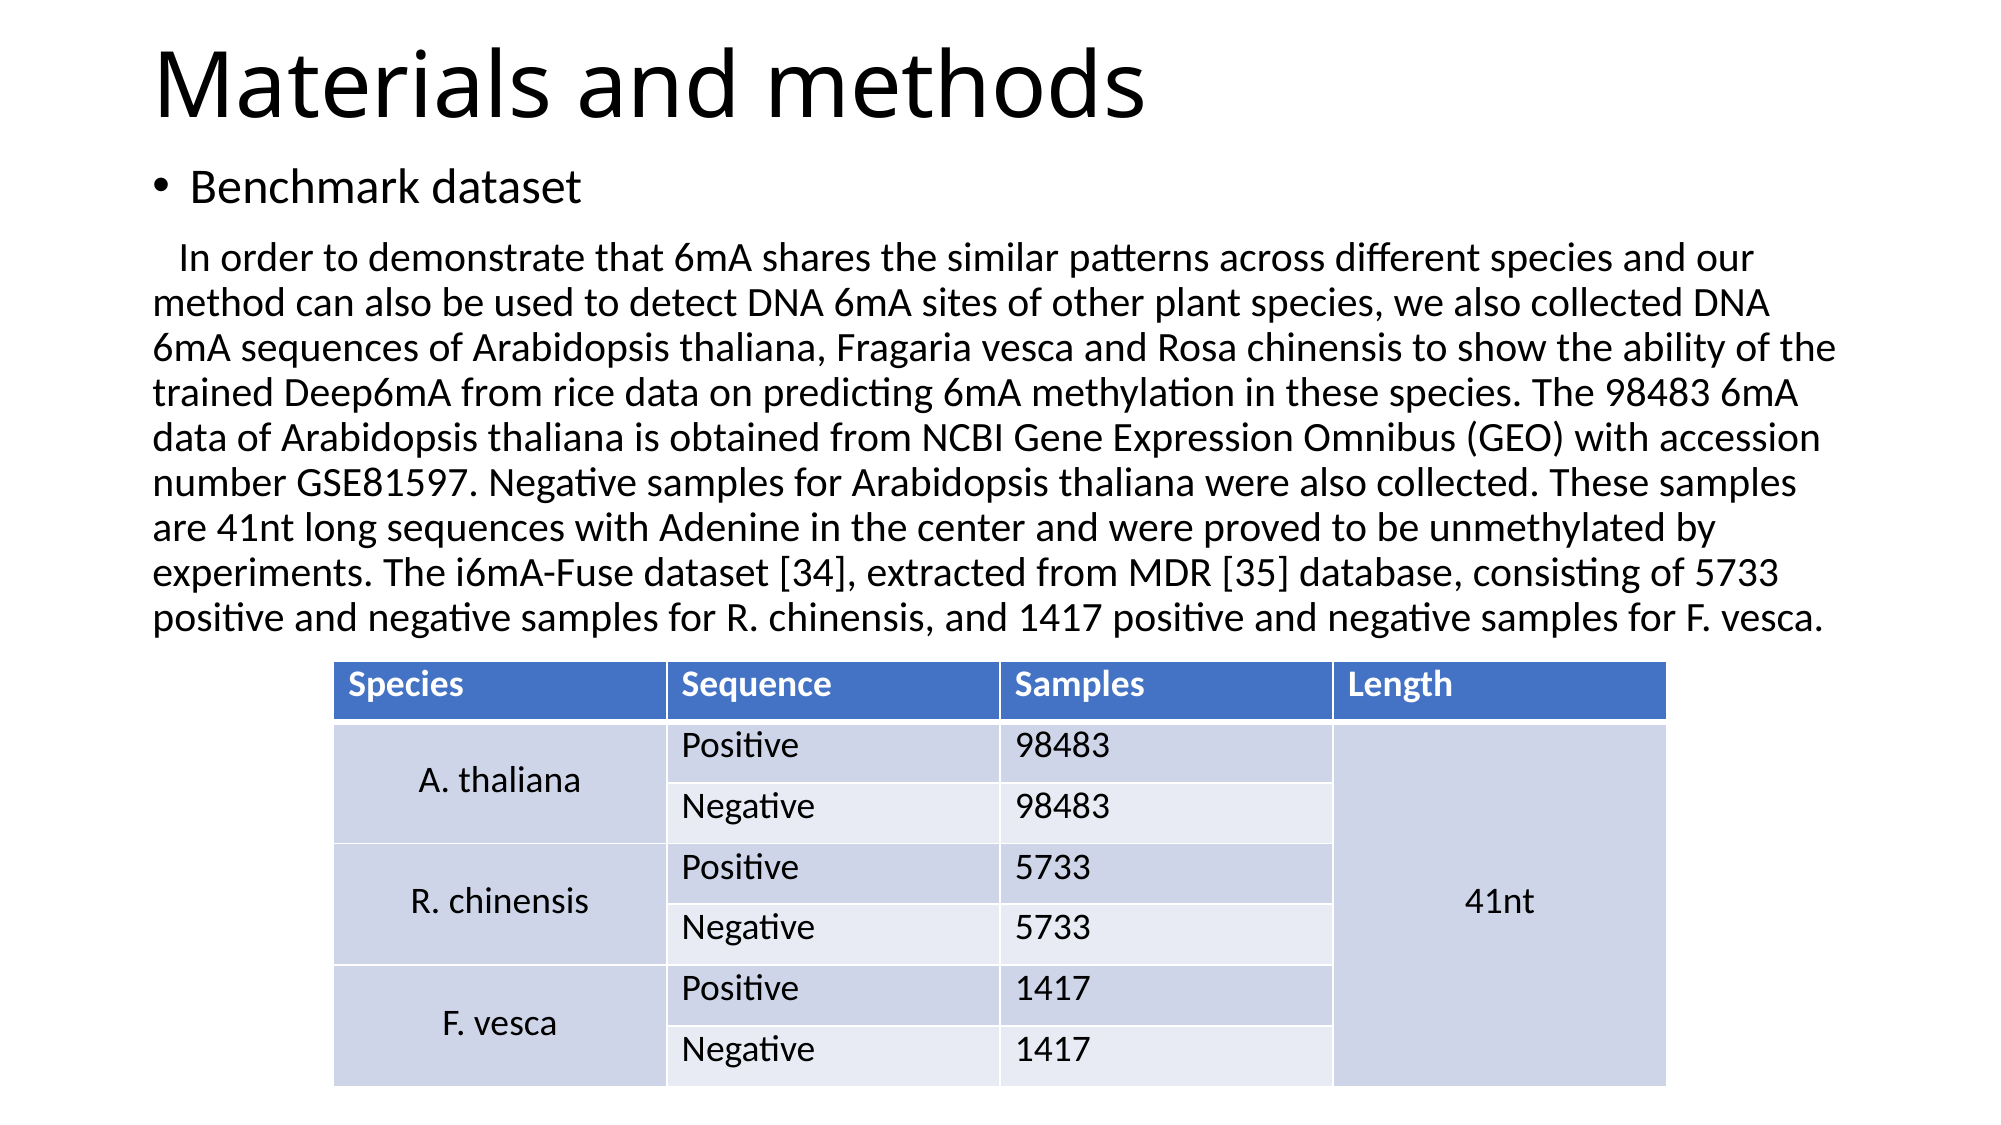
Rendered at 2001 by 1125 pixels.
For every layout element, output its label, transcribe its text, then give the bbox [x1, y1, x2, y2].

table_header Sequence [668, 662, 999, 719]
table_cell R. chinensis [334, 844, 666, 964]
title Materials and methods [137, 22, 1863, 153]
table_cell 1417 [1001, 1027, 1332, 1086]
table_header Samples [1001, 662, 1332, 719]
table_header Species [334, 662, 666, 719]
table_cell 5733 [1001, 844, 1332, 903]
table_cell Positive [668, 966, 999, 1025]
list Benchmark dataset In order to demonstrate that 6mA shares the similar patterns across different species and our method can also be used to detect DNA 6mA sites of other plant species, we also collected DNA 6mA sequences of Arabidopsis thaliana, Fragaria vesca and Rosa chinensis to show the ability of the trained Deep6mA from rice data on predicting 6mA methylation in these species. The 98483 6mA data of Arabidopsis thaliana is obtained from NCBI Gene Expression Omnibus (GEO) with accession number GSE81597. Negative samples for Arabidopsis thaliana were also collected. These samples are 41nt long sequences with Adenine in the center and were proved to be unmethylated by experiments. The i6mA-Fuse dataset [34], extracted from MDR [35] database, consisting of 5733 positive and negative samples for R. chinensis, and 1417 positive and negative samples for F. vesca. [137, 153, 1863, 1032]
table_cell F. vesca [334, 966, 666, 1086]
table_cell Negative [668, 905, 999, 964]
table_cell 41nt [1334, 725, 1666, 1086]
table_header Length [1334, 662, 1666, 719]
table_cell 5733 [1001, 905, 1332, 964]
table_cell Positive [668, 725, 999, 782]
table_cell 98483 [1001, 784, 1332, 843]
table_cell Positive [668, 844, 999, 903]
table_cell 98483 [1001, 725, 1332, 782]
table_cell Negative [668, 1027, 999, 1086]
table_cell Negative [668, 784, 999, 843]
table_cell 1417 [1001, 966, 1332, 1025]
table_cell A. thaliana [334, 725, 666, 843]
